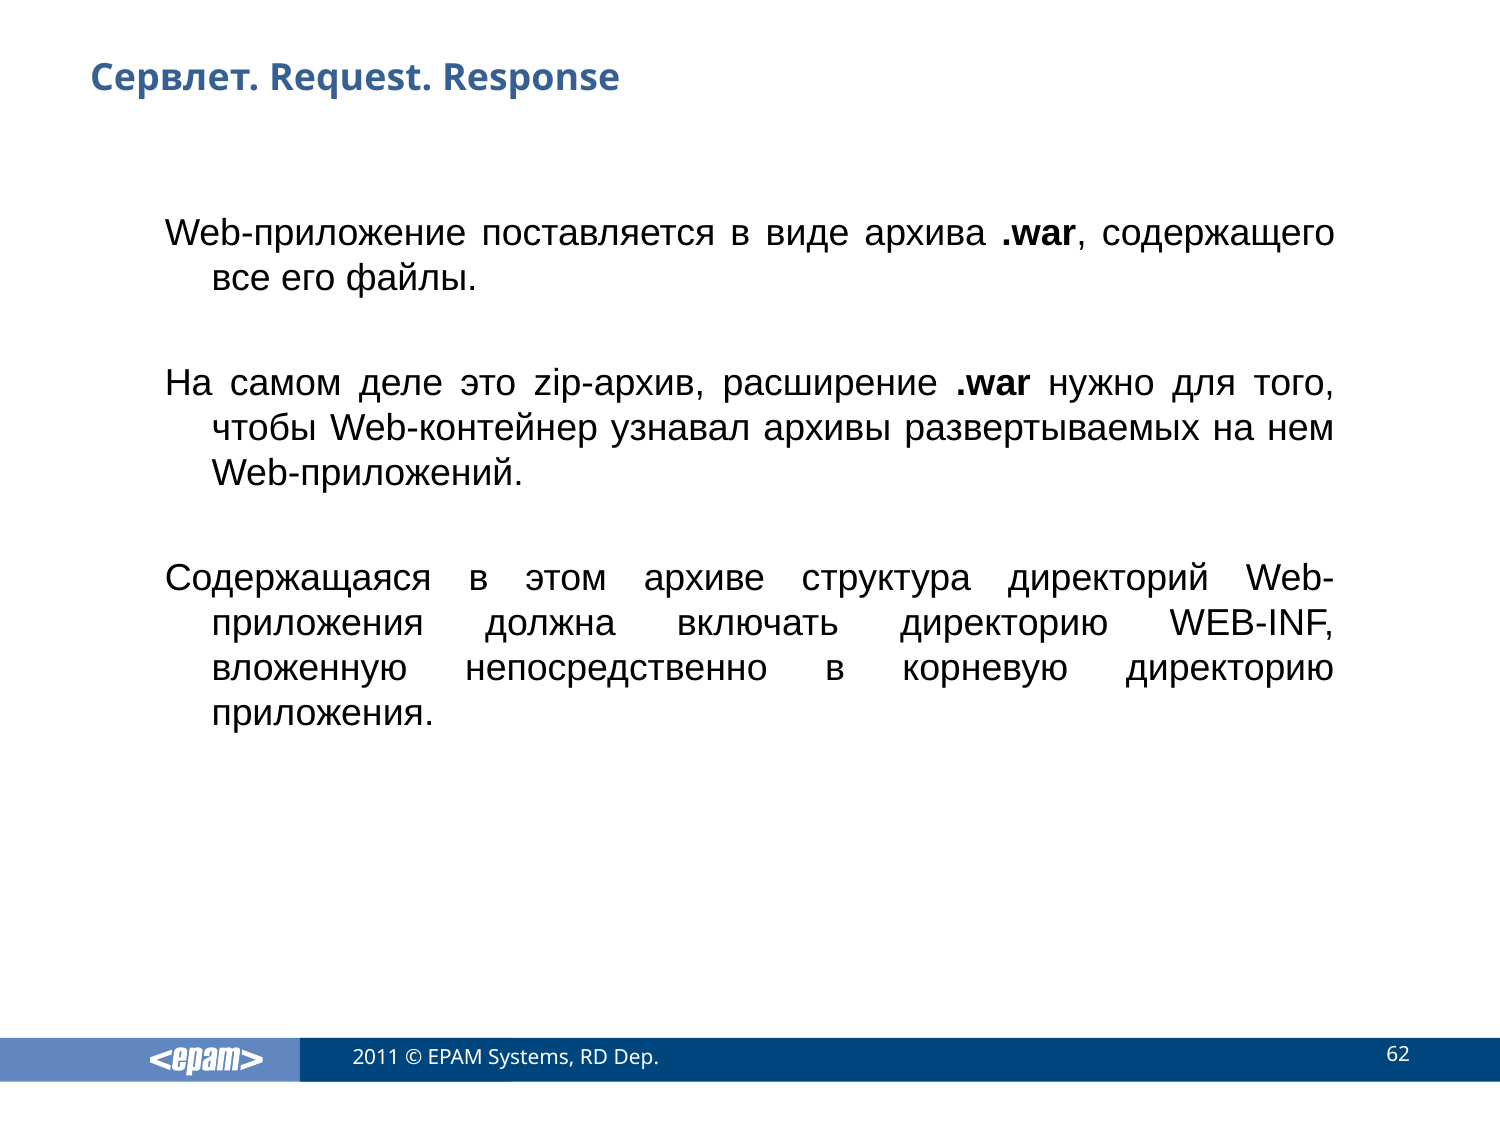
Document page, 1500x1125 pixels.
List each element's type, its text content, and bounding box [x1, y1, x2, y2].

slide_number 62 [1262, 1025, 1425, 1085]
list Web-приложение поставляется в виде архива .war, содержащего все его файлы. На самом деле это zip-архив, расширение .war нужно для того, чтобы Web-контейнер узнавал архивы развертываемых на нем Web-приложений. Содержащаяся в этом архиве структура директорий Web-приложения должна включать директорию WEB-INF, вложенную непосредственно в корневую директорию приложения. [150, 200, 1350, 988]
title Сервлет. Request. Response [75, 45, 1425, 163]
footer 2011 © EPAM Systems, RD Dep. [337, 1028, 738, 1088]
